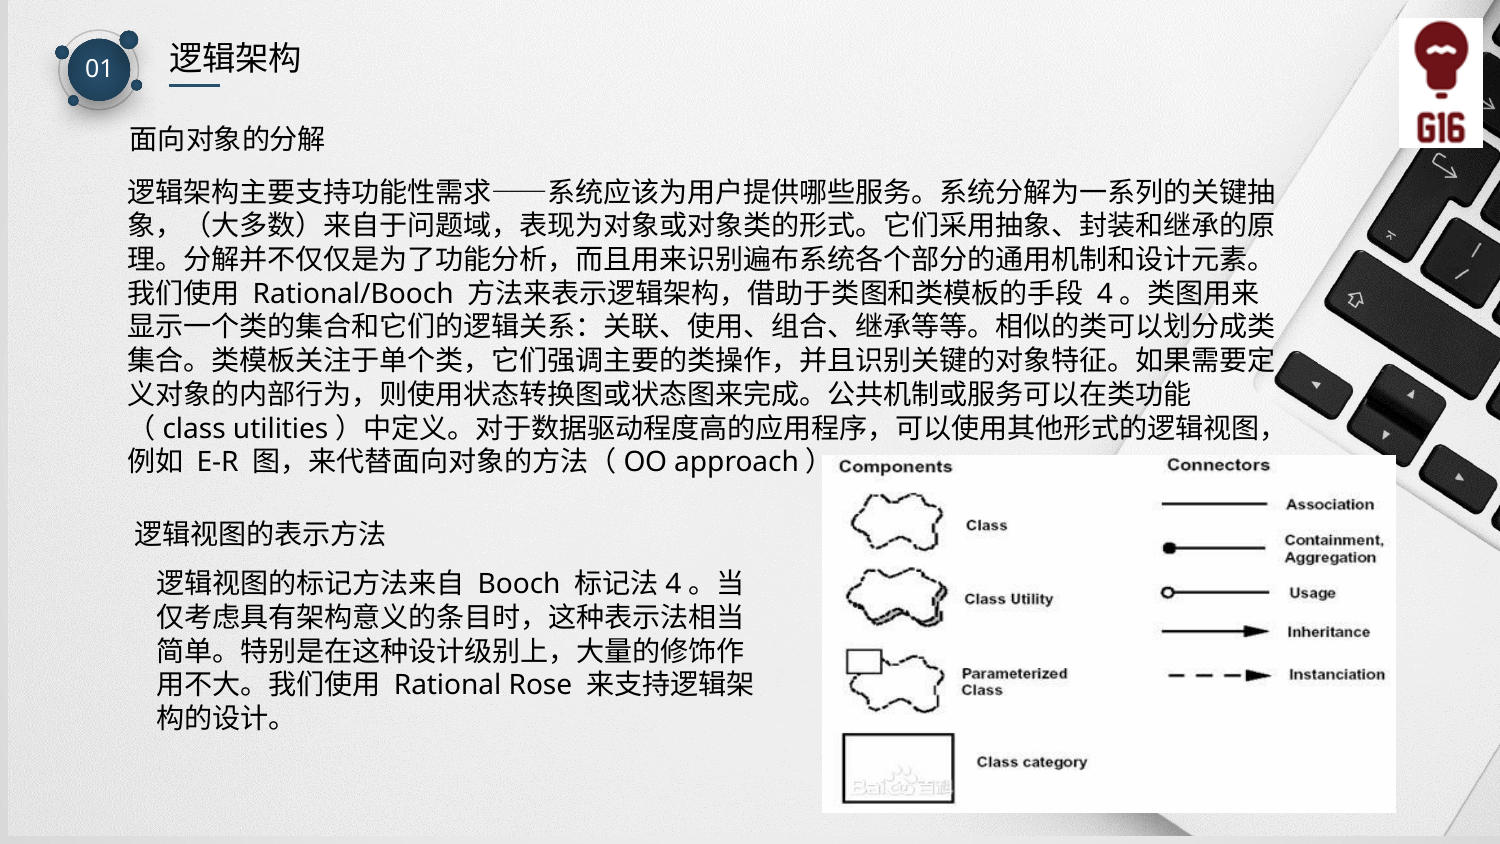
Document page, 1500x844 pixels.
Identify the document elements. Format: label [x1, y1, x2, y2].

picture [7, 0, 1500, 836]
text_box [55, 30, 143, 110]
